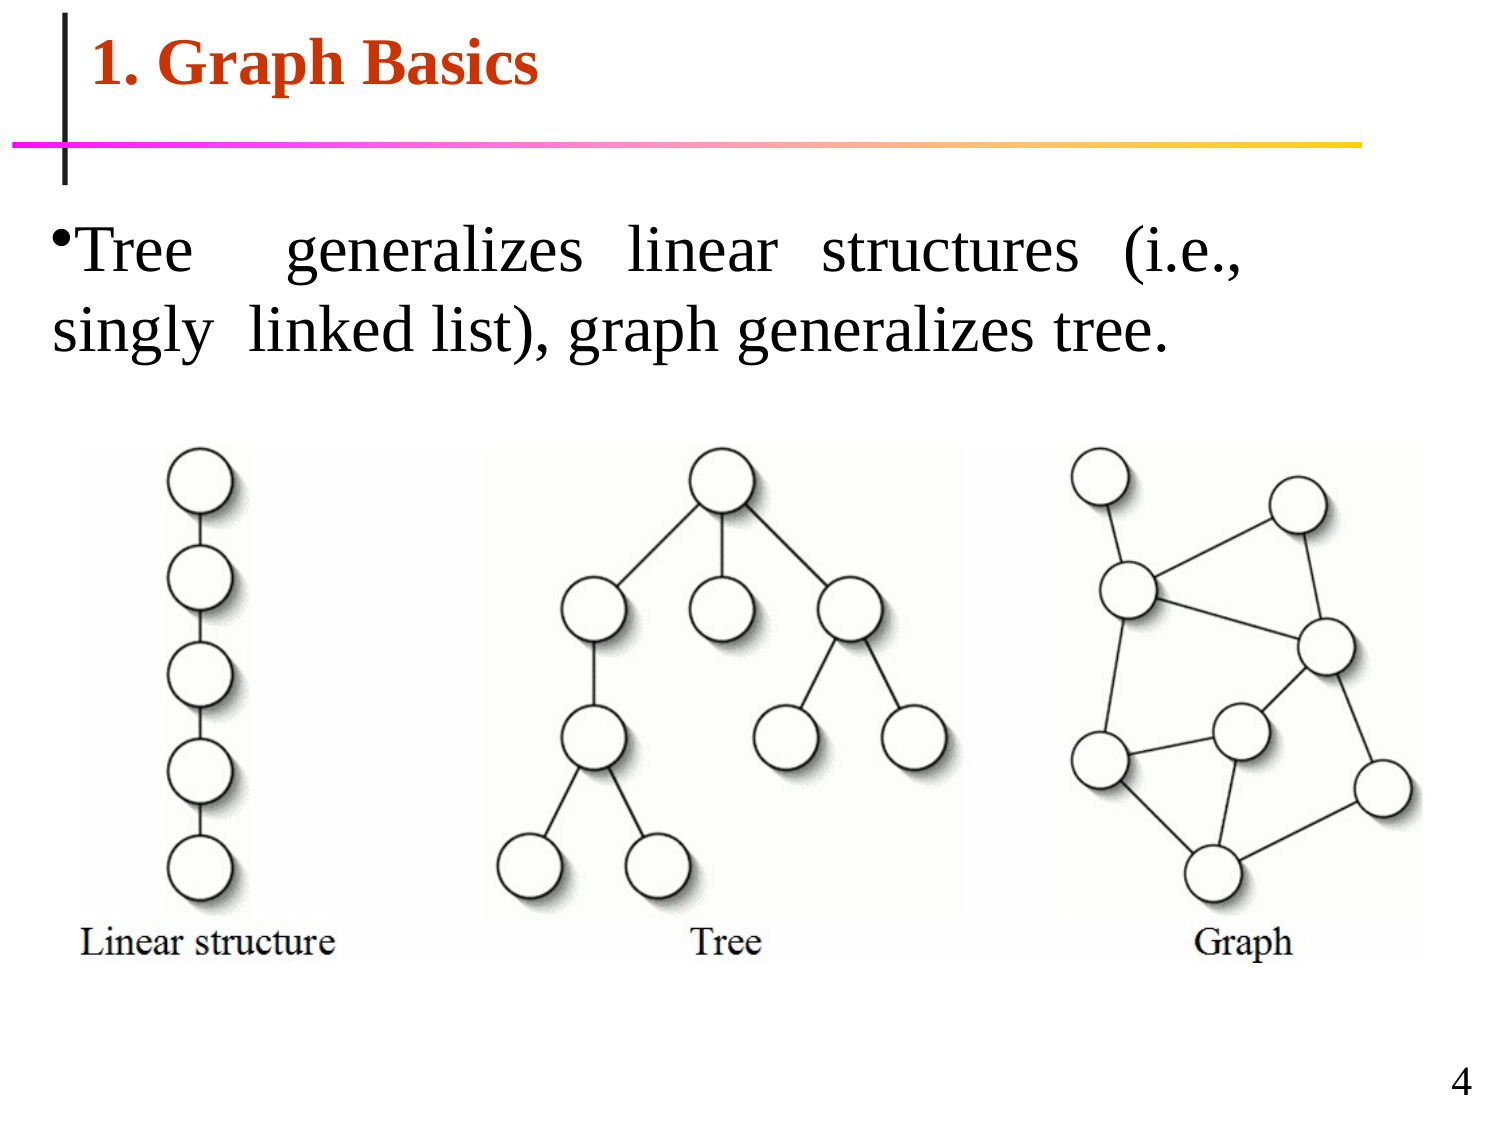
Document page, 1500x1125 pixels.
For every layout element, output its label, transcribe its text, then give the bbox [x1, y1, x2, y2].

picture [543, 142, 1362, 148]
text_box [80, 444, 1425, 963]
text_box 4 [1445, 1055, 1479, 1104]
title 1. Graph Basics [88, 15, 543, 203]
text_box Tree generalizes linear structures (i.e., singly linked list), graph generalizes tree. [50, 203, 1450, 365]
picture [12, 142, 88, 148]
